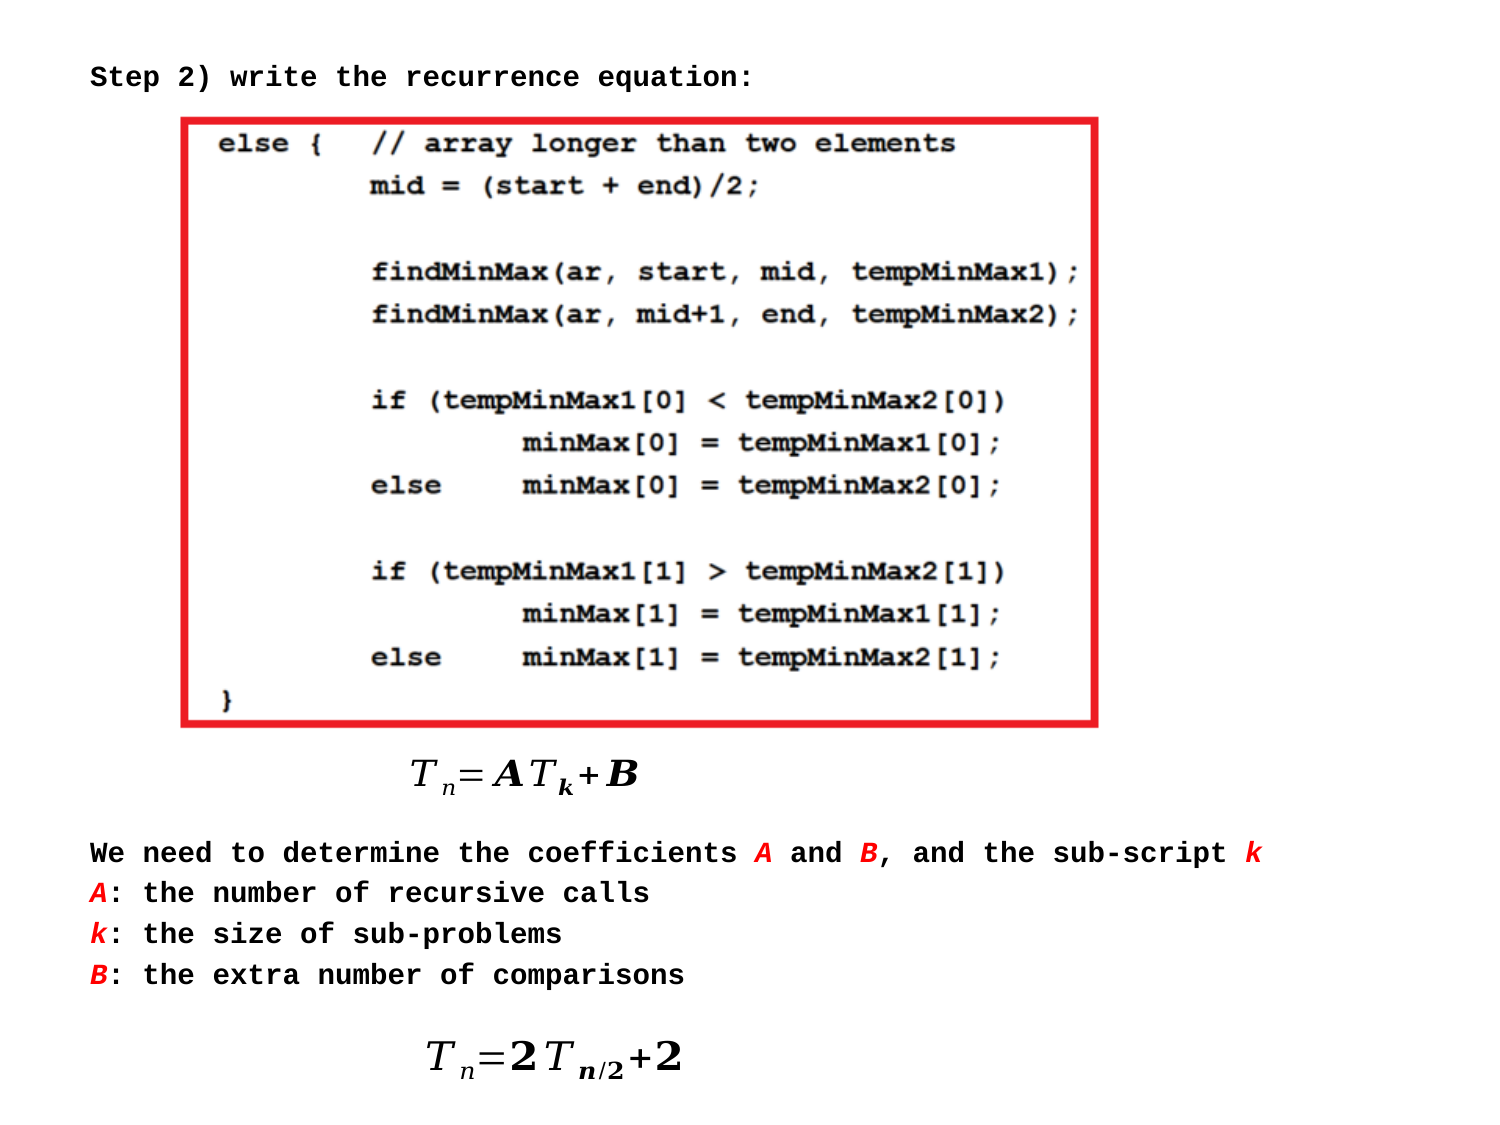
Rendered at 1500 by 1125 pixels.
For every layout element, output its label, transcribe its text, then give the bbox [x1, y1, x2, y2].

picture [162, 114, 1116, 736]
list Step 2) write the recurrence equation: We need to determine the coefficients A and B, and the sub-script k A: the number of recursive calls k: the size of sub-problems B: the extra number of comparisons [75, 50, 1425, 1063]
